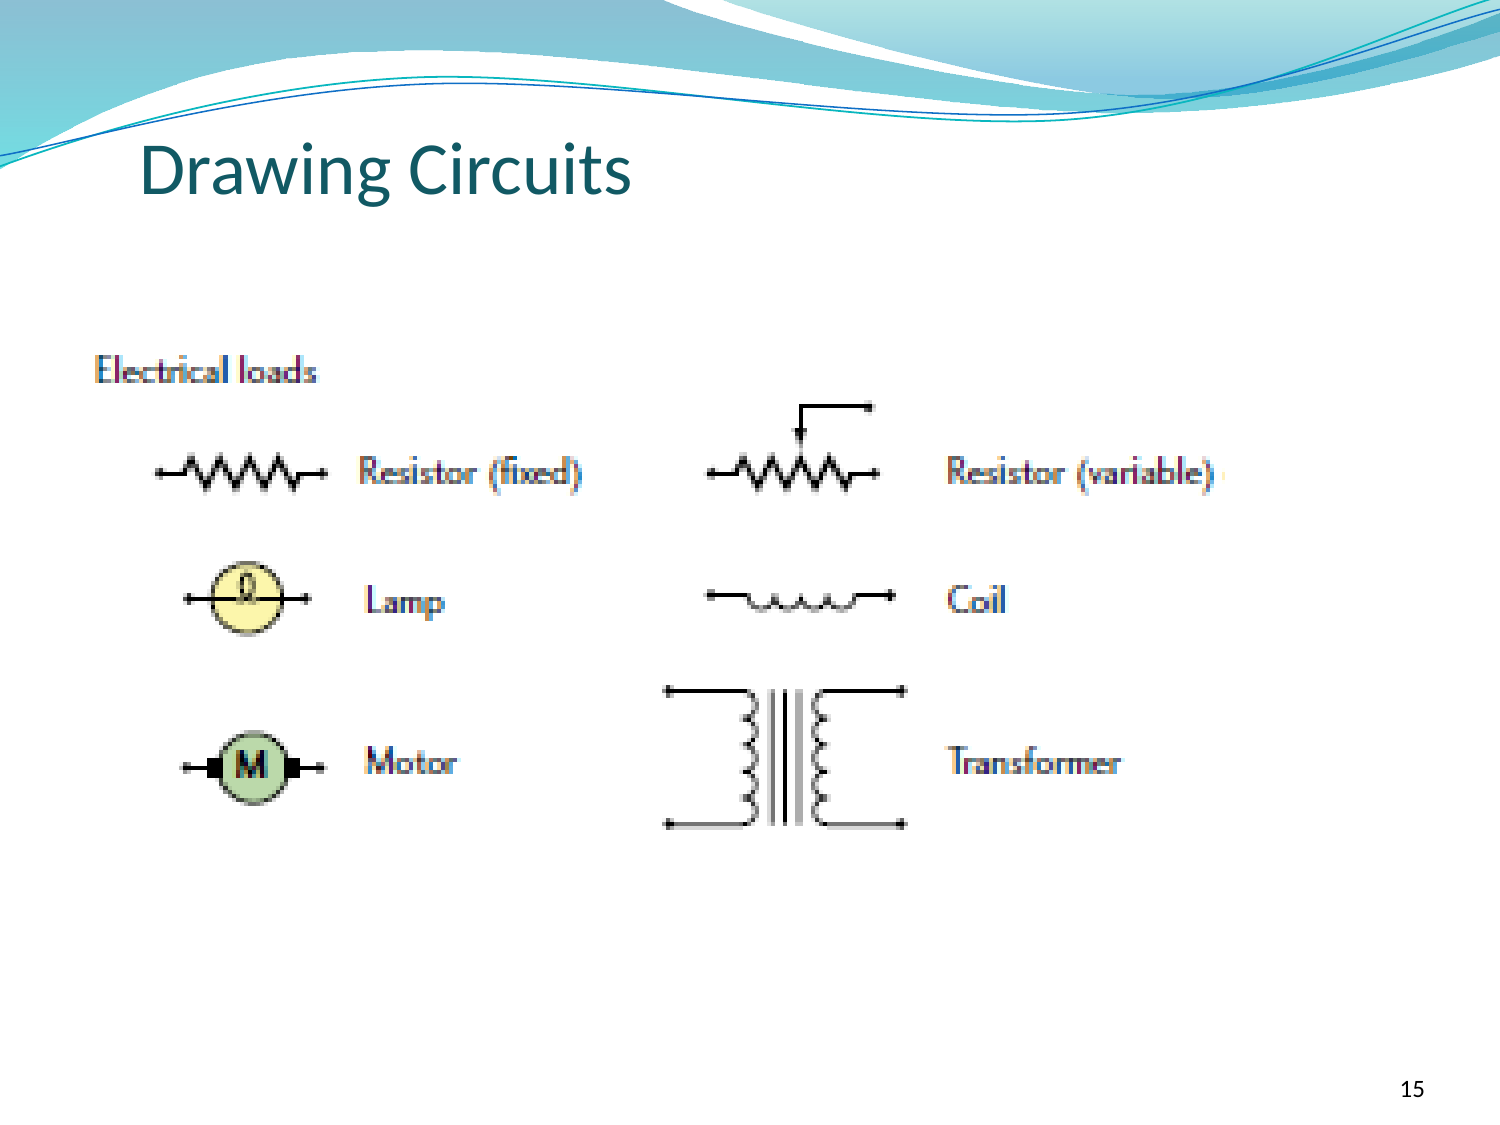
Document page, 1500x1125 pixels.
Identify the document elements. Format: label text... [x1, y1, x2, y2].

picture [74, 312, 1226, 867]
text_box Drawing Circuits [125, 112, 1225, 218]
slide_number 15 [1299, 1042, 1425, 1103]
